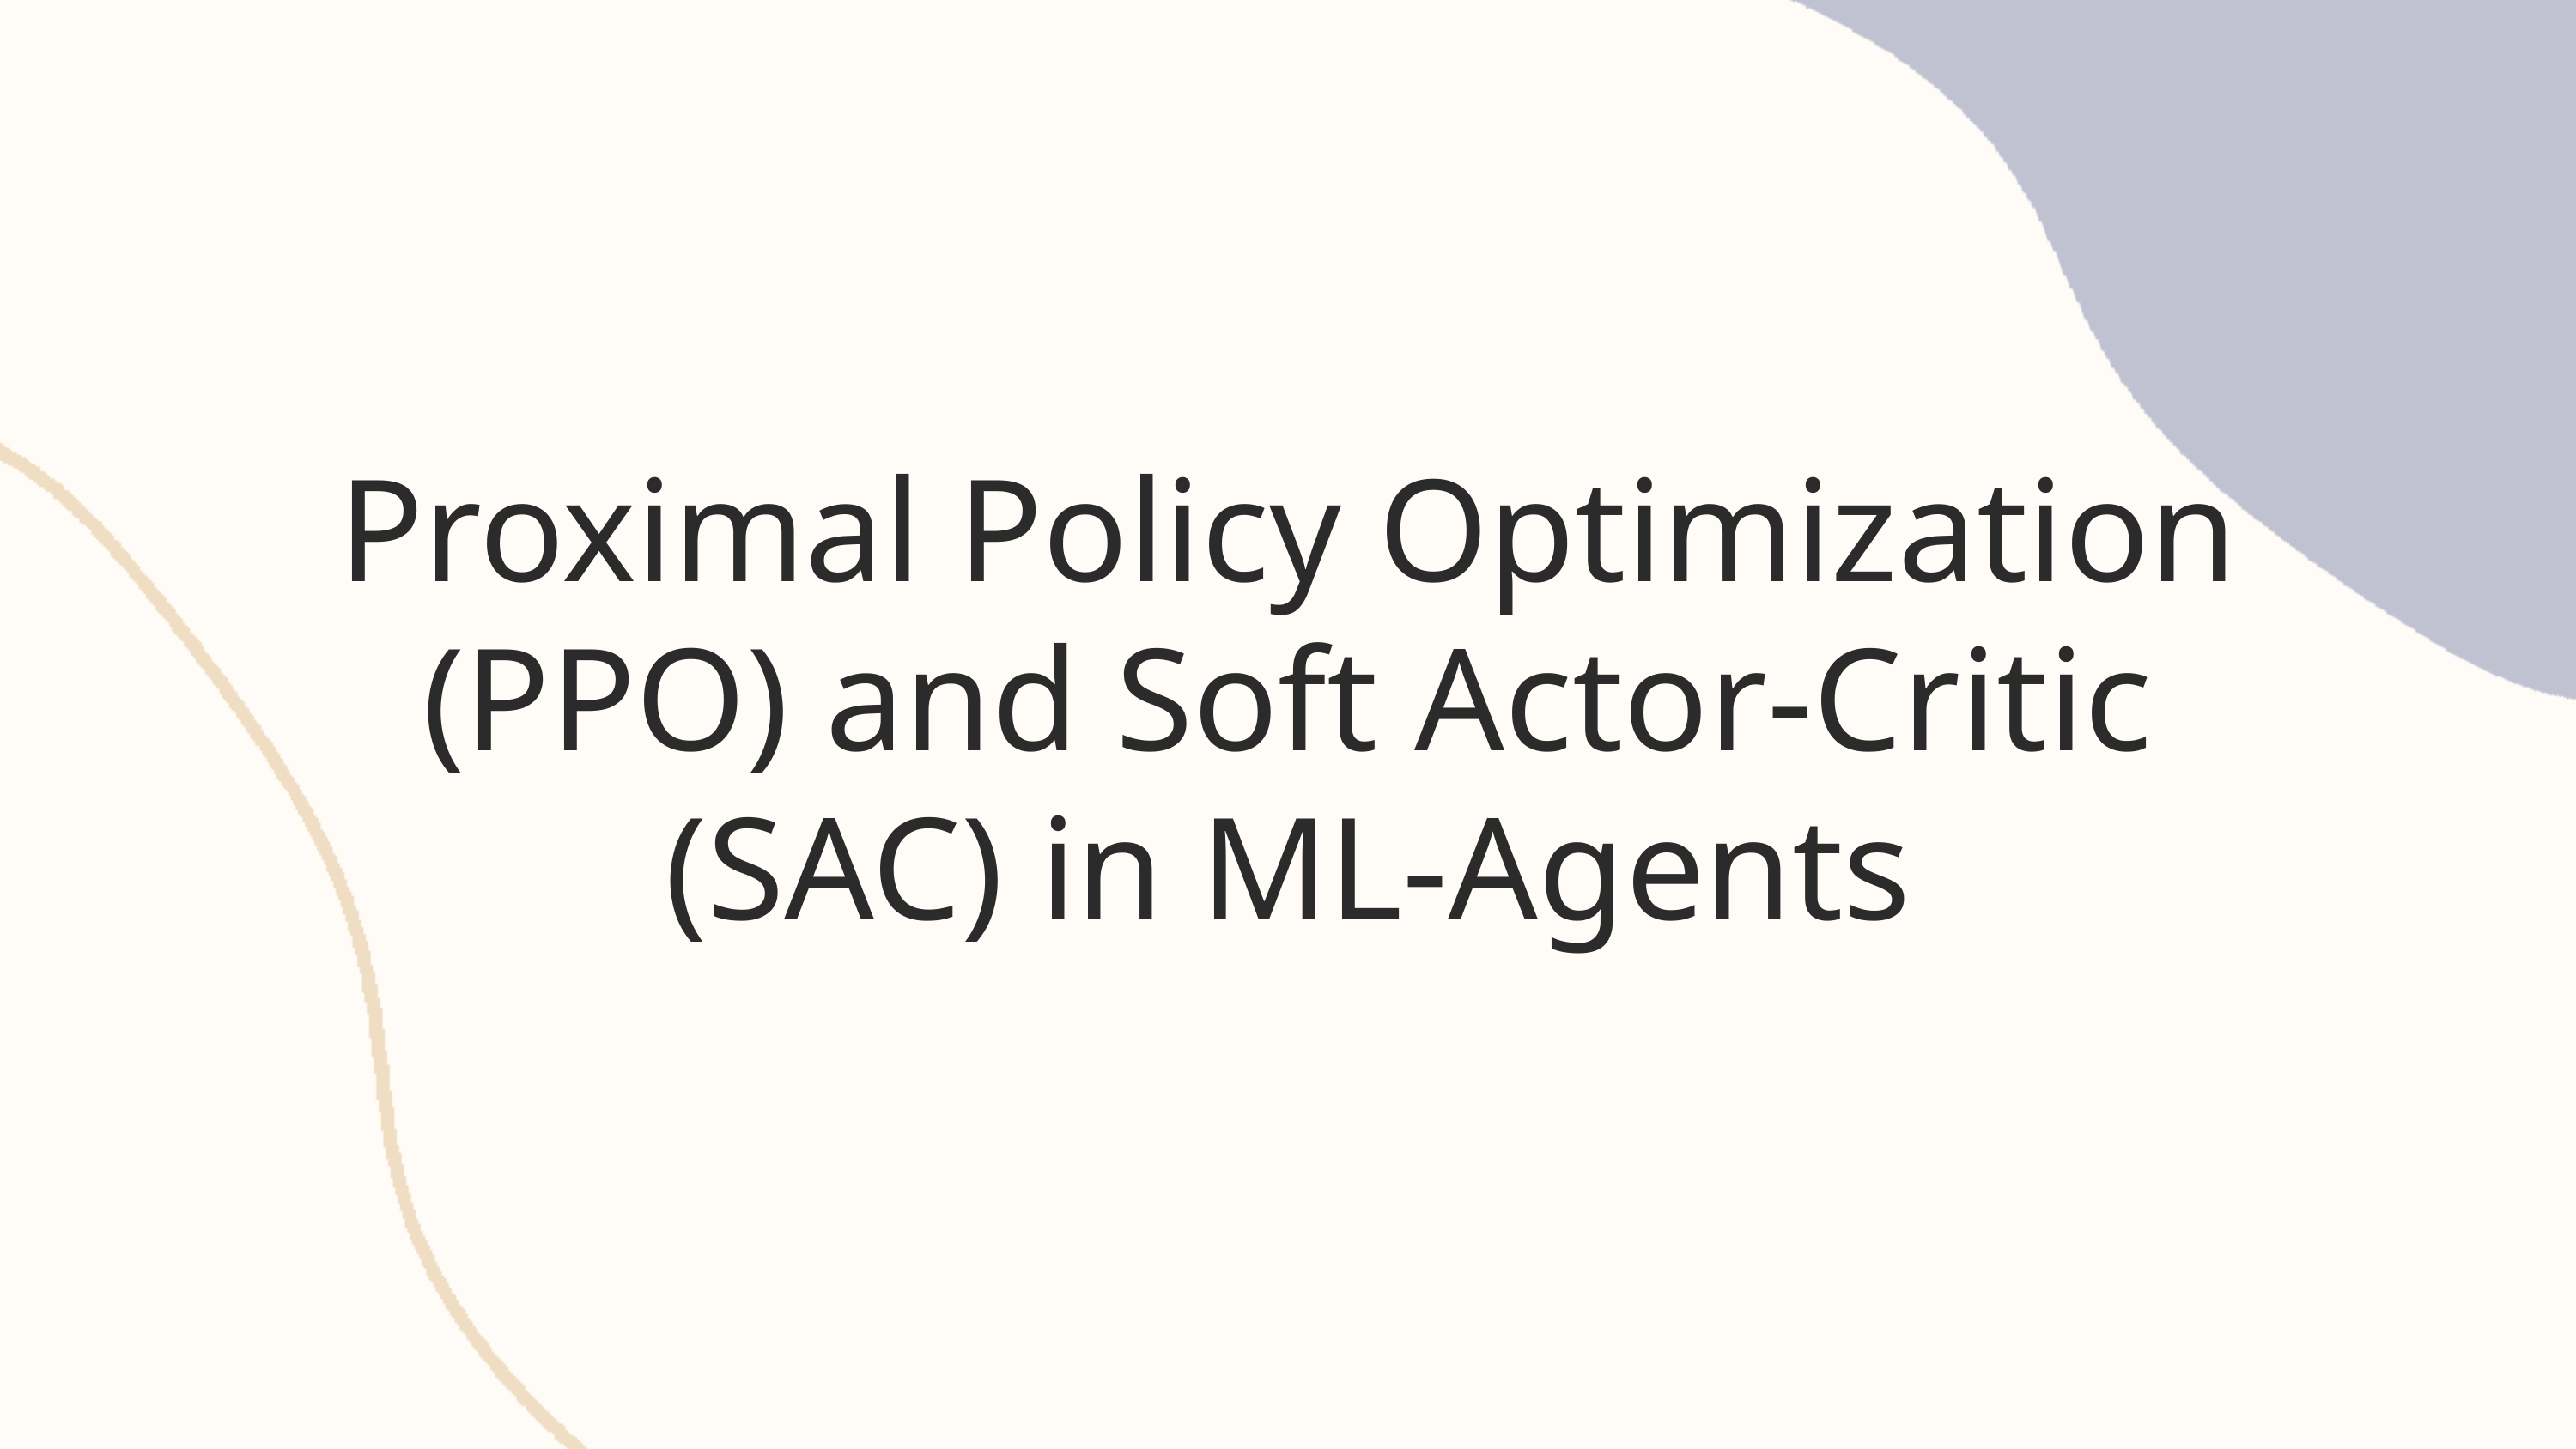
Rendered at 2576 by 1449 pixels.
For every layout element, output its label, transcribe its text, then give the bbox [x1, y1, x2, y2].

text_box Proximal Policy Optimization (PPO) and Soft Actor-Critic (SAC) in ML-Agents [681, 440, 2269, 949]
picture [0, 415, 678, 1449]
picture [1774, 0, 2576, 755]
